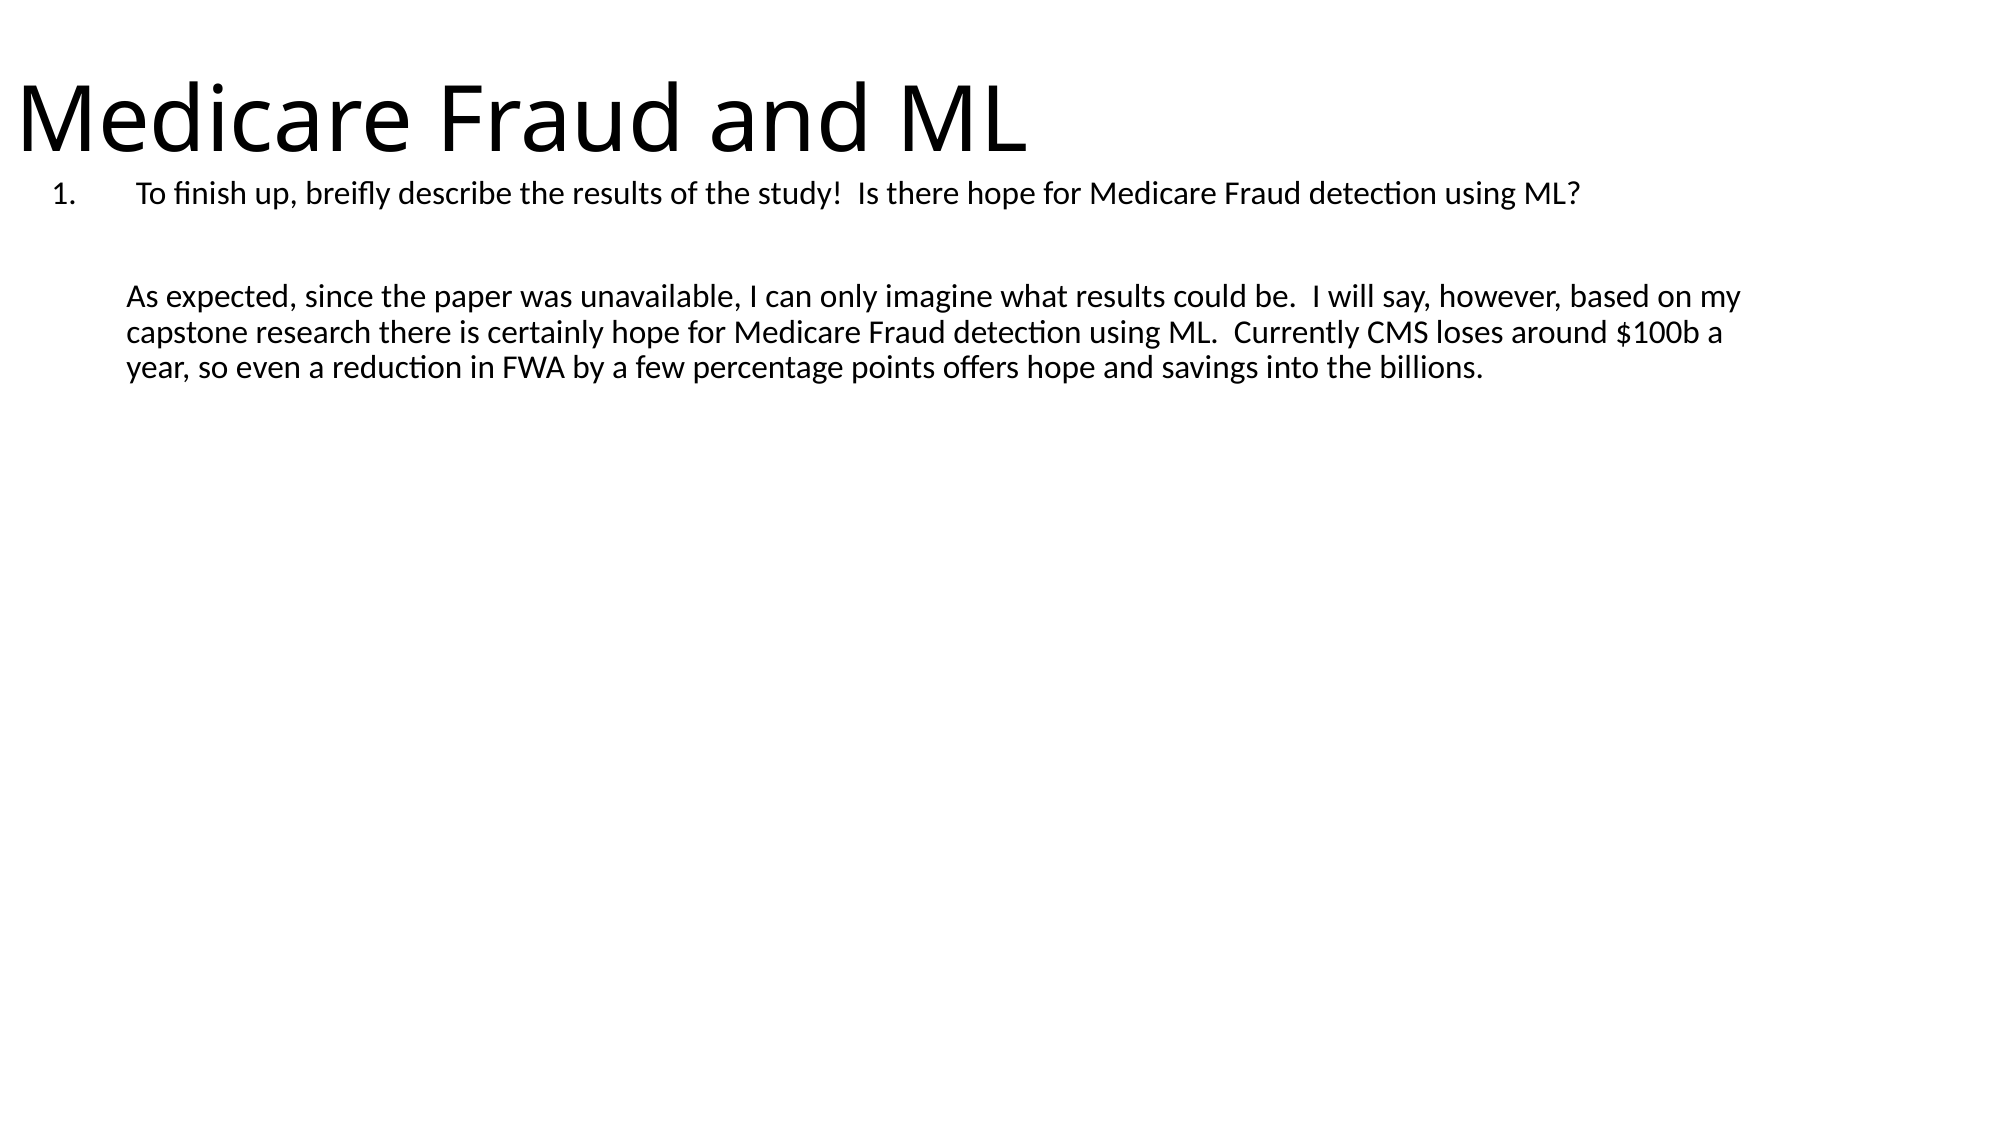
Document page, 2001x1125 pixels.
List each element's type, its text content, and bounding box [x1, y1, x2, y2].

list To finish up, breifly describe the results of the study! Is there hope for Medicare Fraud detection using ML? As expected, since the paper was unavailable, I can only imagine what results could be. I will say, however, based on my capstone research there is certainly hope for Medicare Fraud detection using ML. Currently CMS loses around $100b a year, so even a reduction in FWA by a few percentage points offers hope and savings into the billions. [36, 168, 1762, 1061]
title Medicare Fraud and ML [0, 12, 1725, 231]
